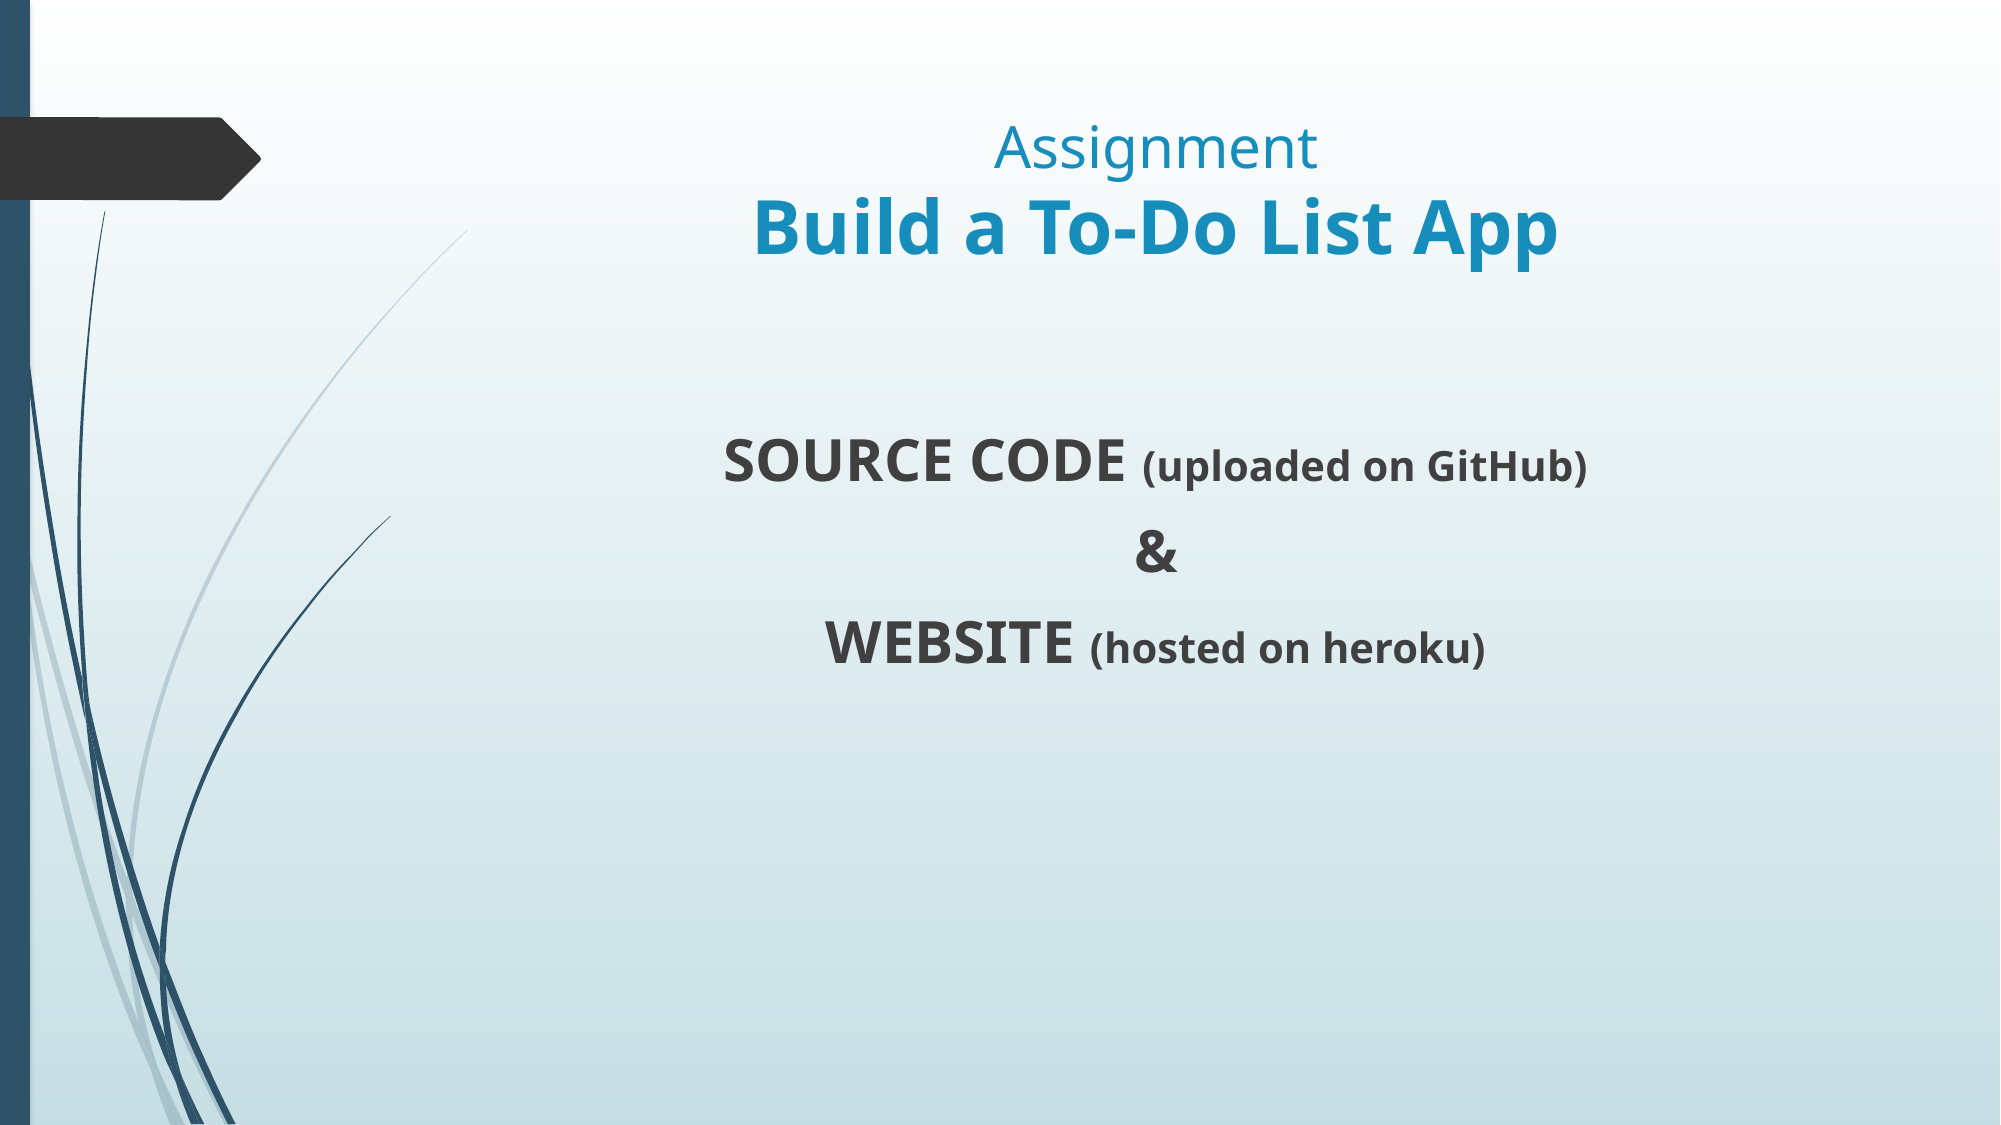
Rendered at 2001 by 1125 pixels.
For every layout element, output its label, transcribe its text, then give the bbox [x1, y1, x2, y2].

title Assignment Build a To-Do List App [425, 102, 1888, 313]
list SOURCE CODE (uploaded on GitHub) & WEBSITE (hosted on heroku) [424, 350, 1888, 970]
